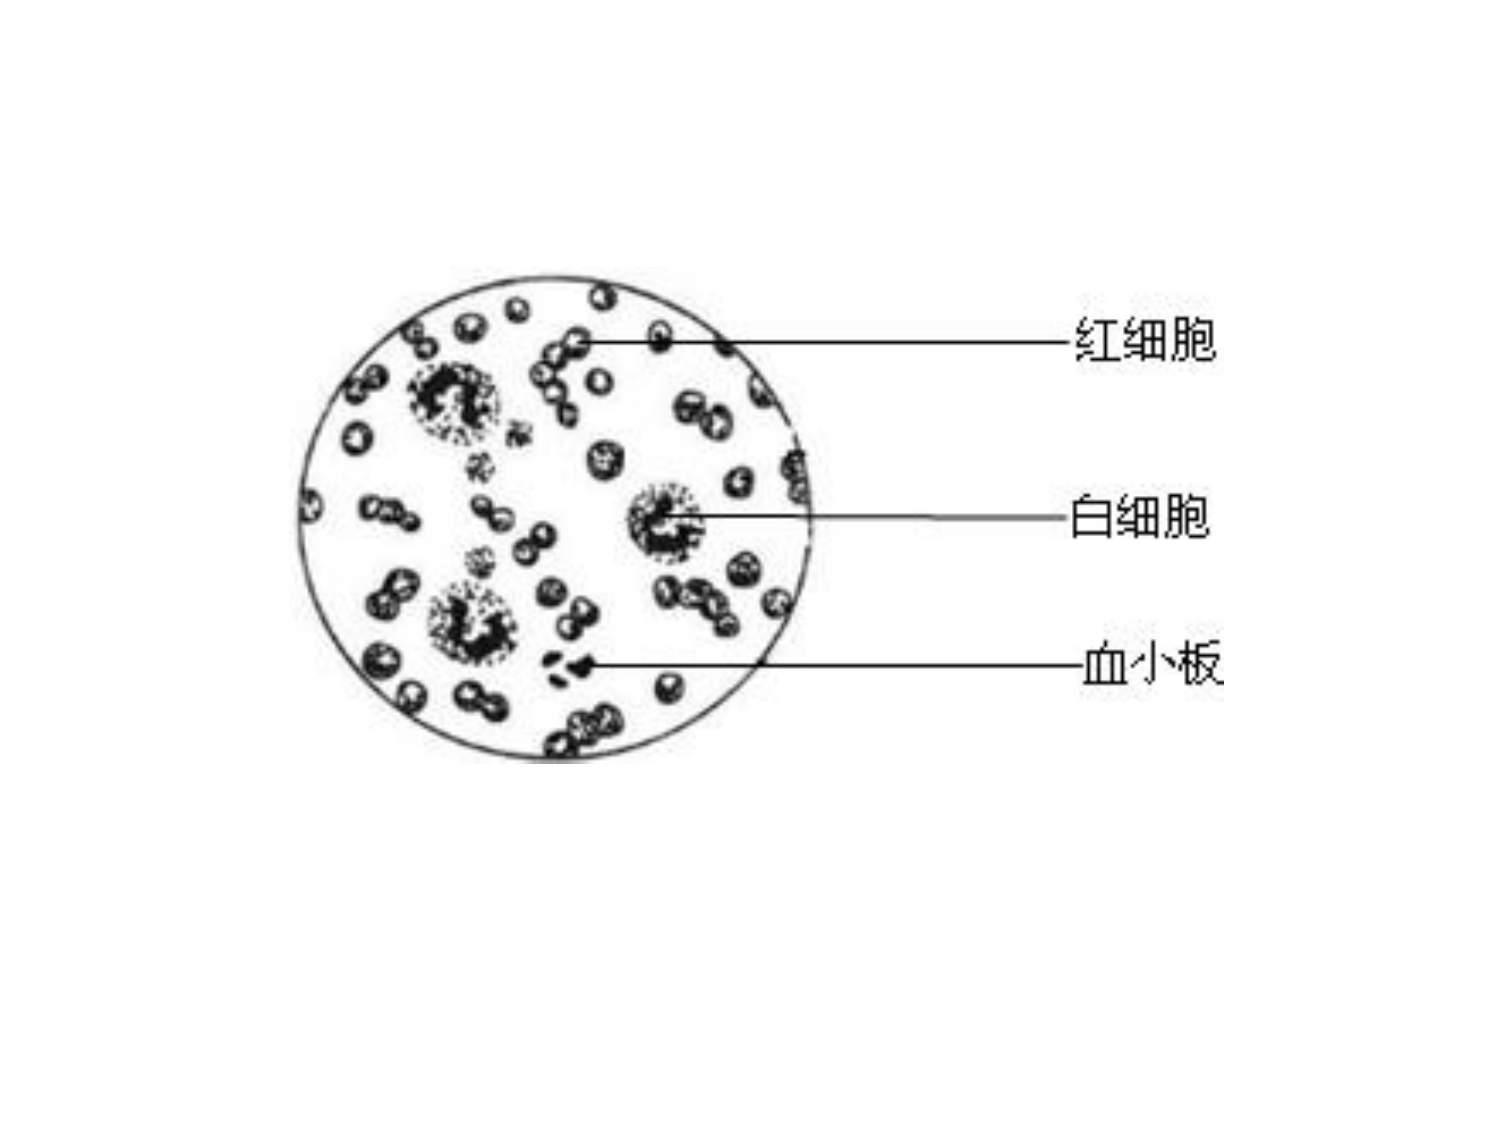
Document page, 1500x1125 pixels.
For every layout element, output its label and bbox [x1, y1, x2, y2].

picture [288, 266, 1224, 764]
